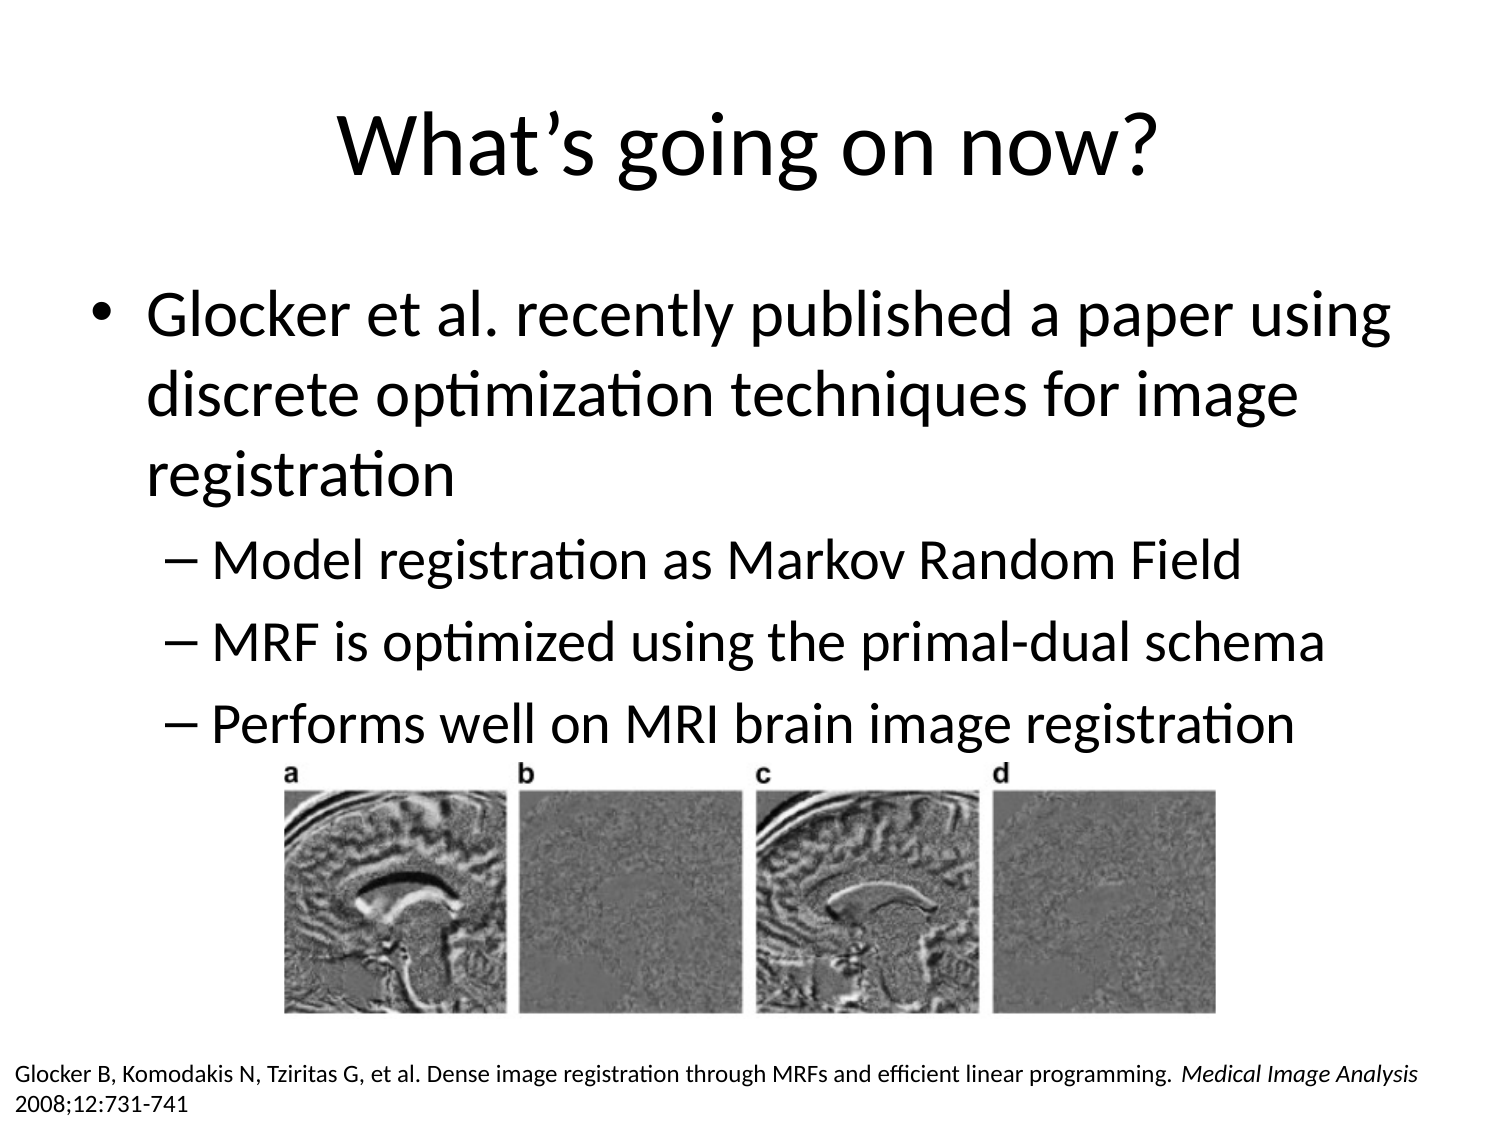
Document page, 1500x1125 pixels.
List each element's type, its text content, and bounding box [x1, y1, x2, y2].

title What’s going on now? [75, 45, 1425, 233]
picture [284, 762, 1216, 1019]
list Glocker et al. recently published a paper using discrete optimization techniques for image registration Model registration as Markov Random Field MRF is optimized using the primal-dual schema Performs well on MRI brain image registration [75, 262, 1425, 1005]
text_box Glocker B, Komodakis N, Tziritas G, et al. Dense image registration through MRFs and efficient linear programming. Medical Image Analysis 2008;12:731-741 [0, 1049, 1500, 1125]
